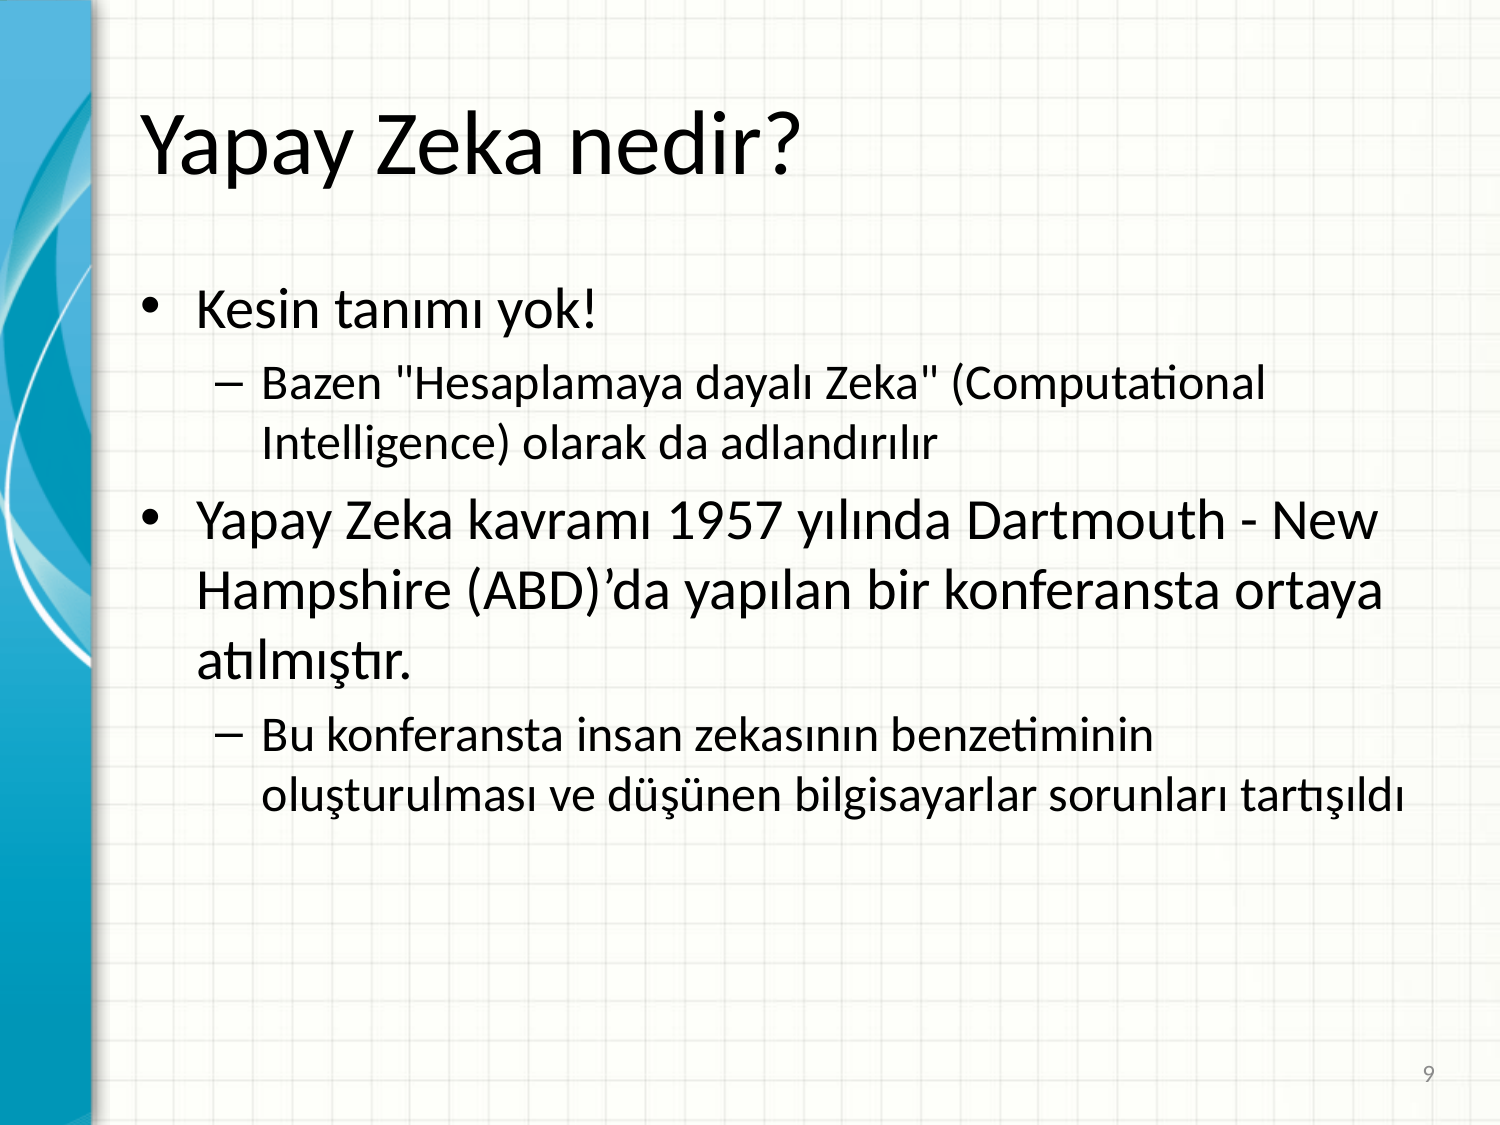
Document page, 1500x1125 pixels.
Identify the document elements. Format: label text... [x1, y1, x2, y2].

slide_number 9 [1100, 1042, 1450, 1103]
picture [0, 0, 1500, 1125]
title Yapay Zeka nedir? [125, 44, 1450, 232]
list Kesin tanımı yok! Bazen "Hesaplamaya dayalı Zeka" (Computational Intelligence) olarak da adlandırılır Yapay Zeka kavramı 1957 yılında Dartmouth - New Hampshire (ABD)’da yapılan bir konferansta ortaya atılmıştır. Bu konferansta insan zekasının benzetiminin oluşturulması ve düşünen bilgisayarlar sorunları tartışıldı [125, 262, 1450, 1005]
